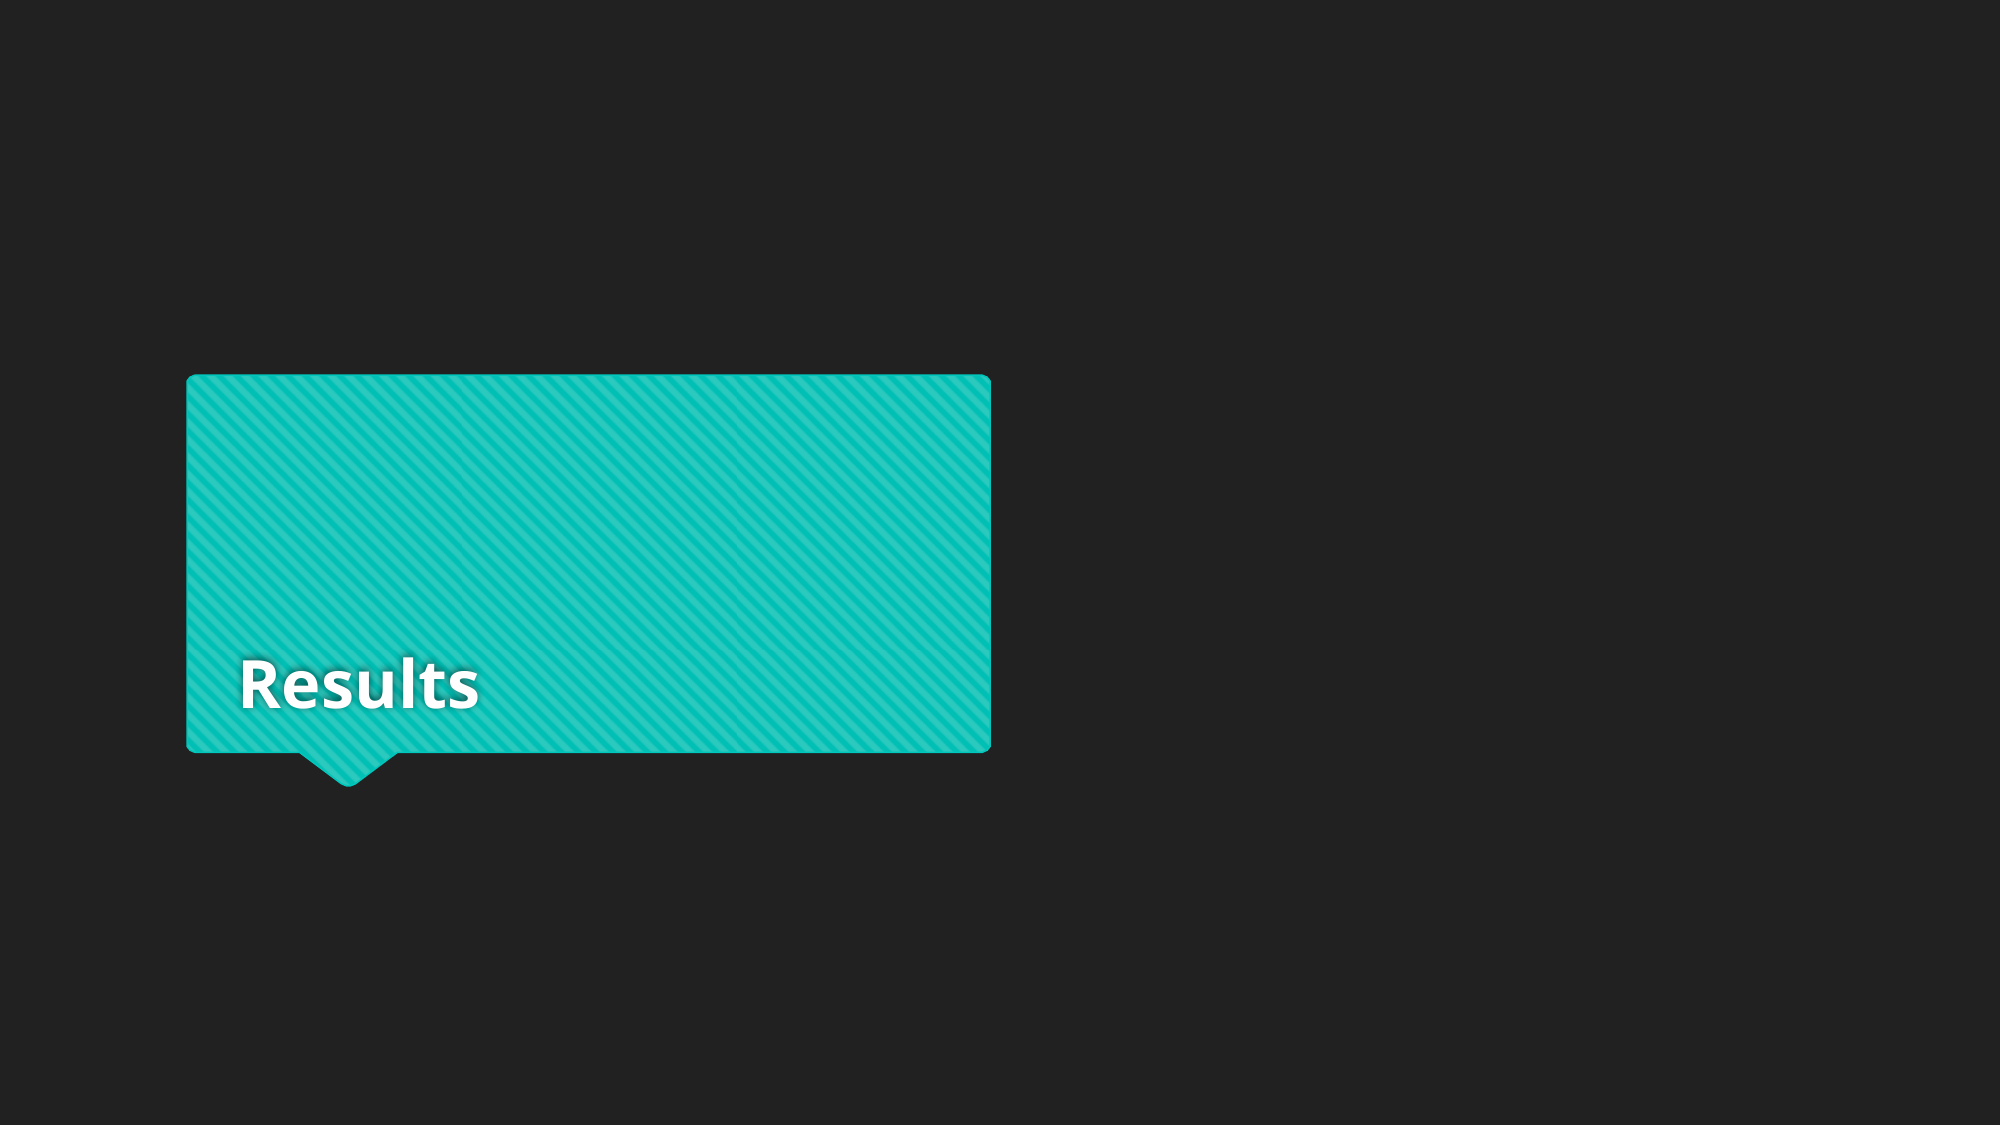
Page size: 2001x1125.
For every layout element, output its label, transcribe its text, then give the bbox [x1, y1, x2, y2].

title Results [222, 399, 942, 729]
